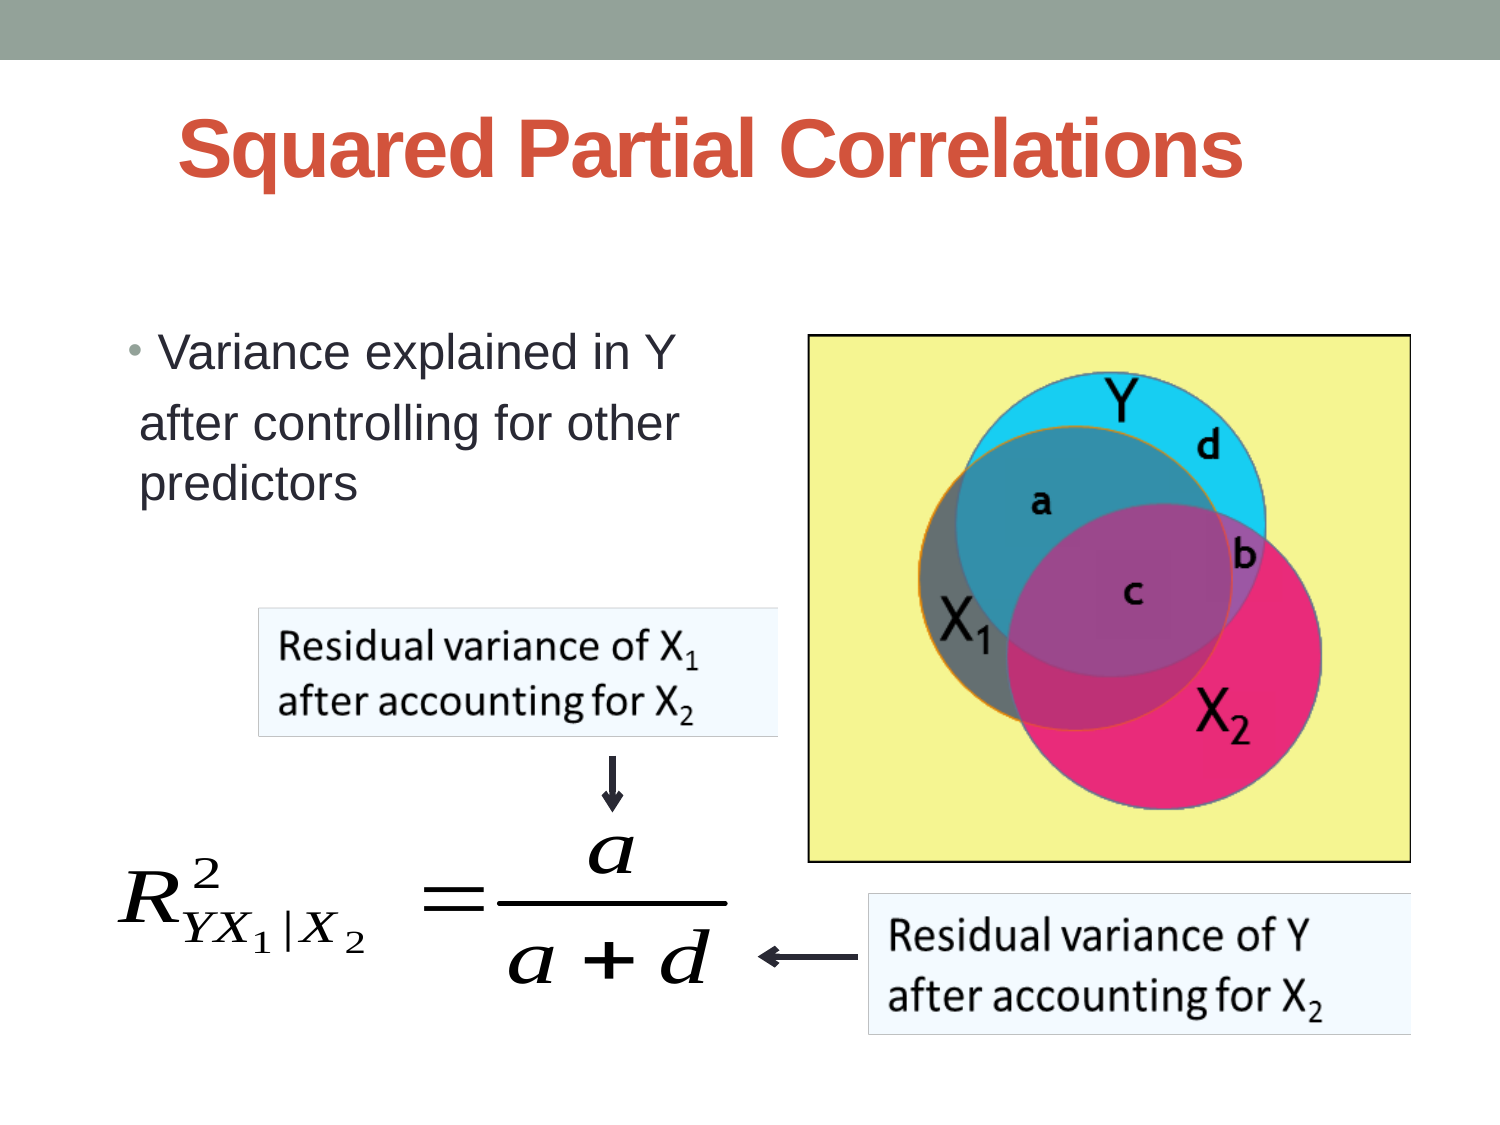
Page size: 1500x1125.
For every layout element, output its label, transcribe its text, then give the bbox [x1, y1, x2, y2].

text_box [99, 799, 744, 1001]
list Variance explained in Y after controlling for other predictors [112, 312, 808, 957]
picture [807, 334, 1412, 863]
picture [857, 887, 1412, 1056]
title Squared Partial Correlations [162, 50, 1315, 238]
picture [249, 601, 778, 756]
